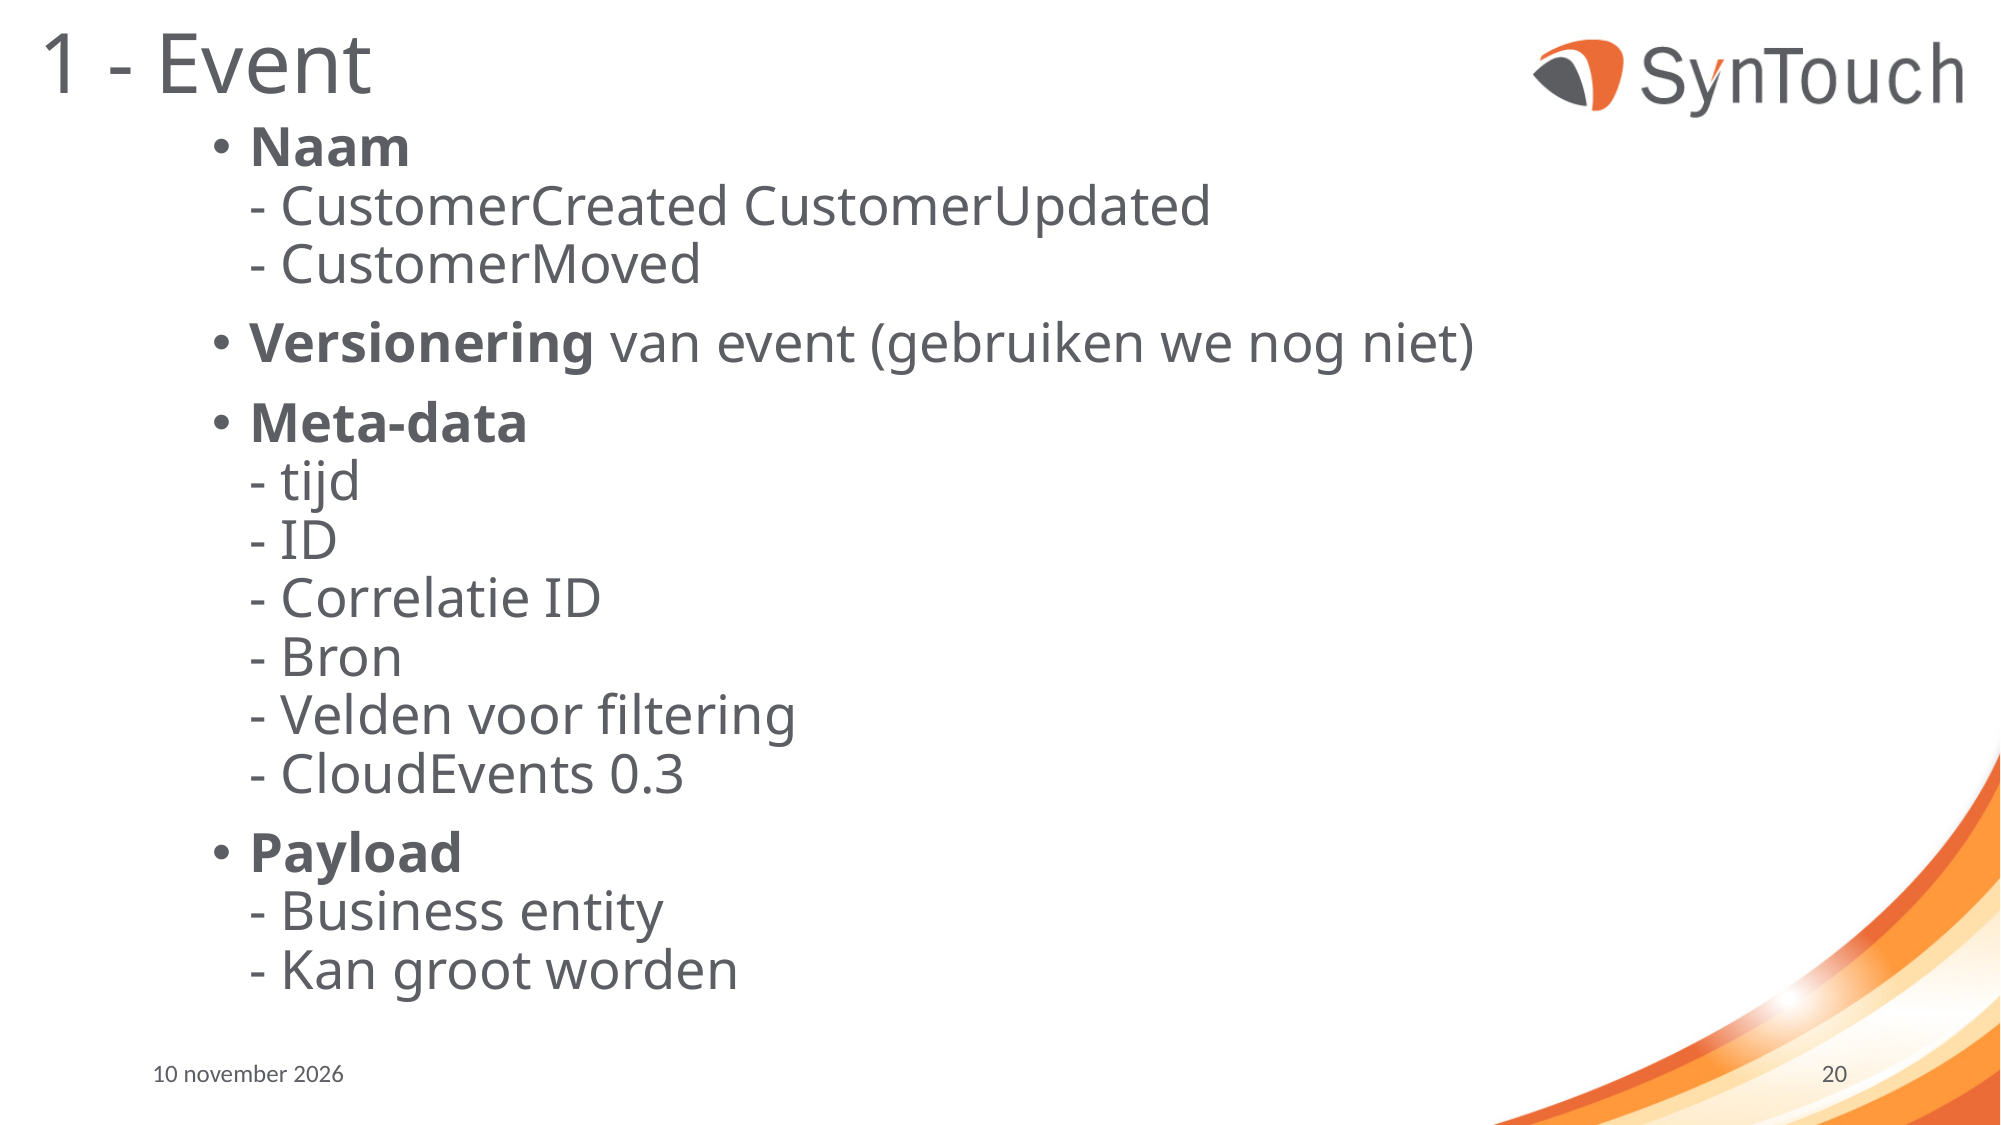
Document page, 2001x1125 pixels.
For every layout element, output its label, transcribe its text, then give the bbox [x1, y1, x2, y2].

slide_number 20 [1412, 1042, 1863, 1103]
picture [0, 0, 2001, 1125]
list Naam - CustomerCreated CustomerUpdated - CustomerMoved Versionering van event (gebruiken we nog niet) Meta-data - tijd - ID - Correlatie ID - Bron - Velden voor filtering - CloudEvents 0.3 Payload - Business entity - Kan groot worden [197, 112, 1923, 1013]
title 1 - Event [23, 0, 1413, 136]
slide_number september ’19 [137, 1042, 588, 1103]
